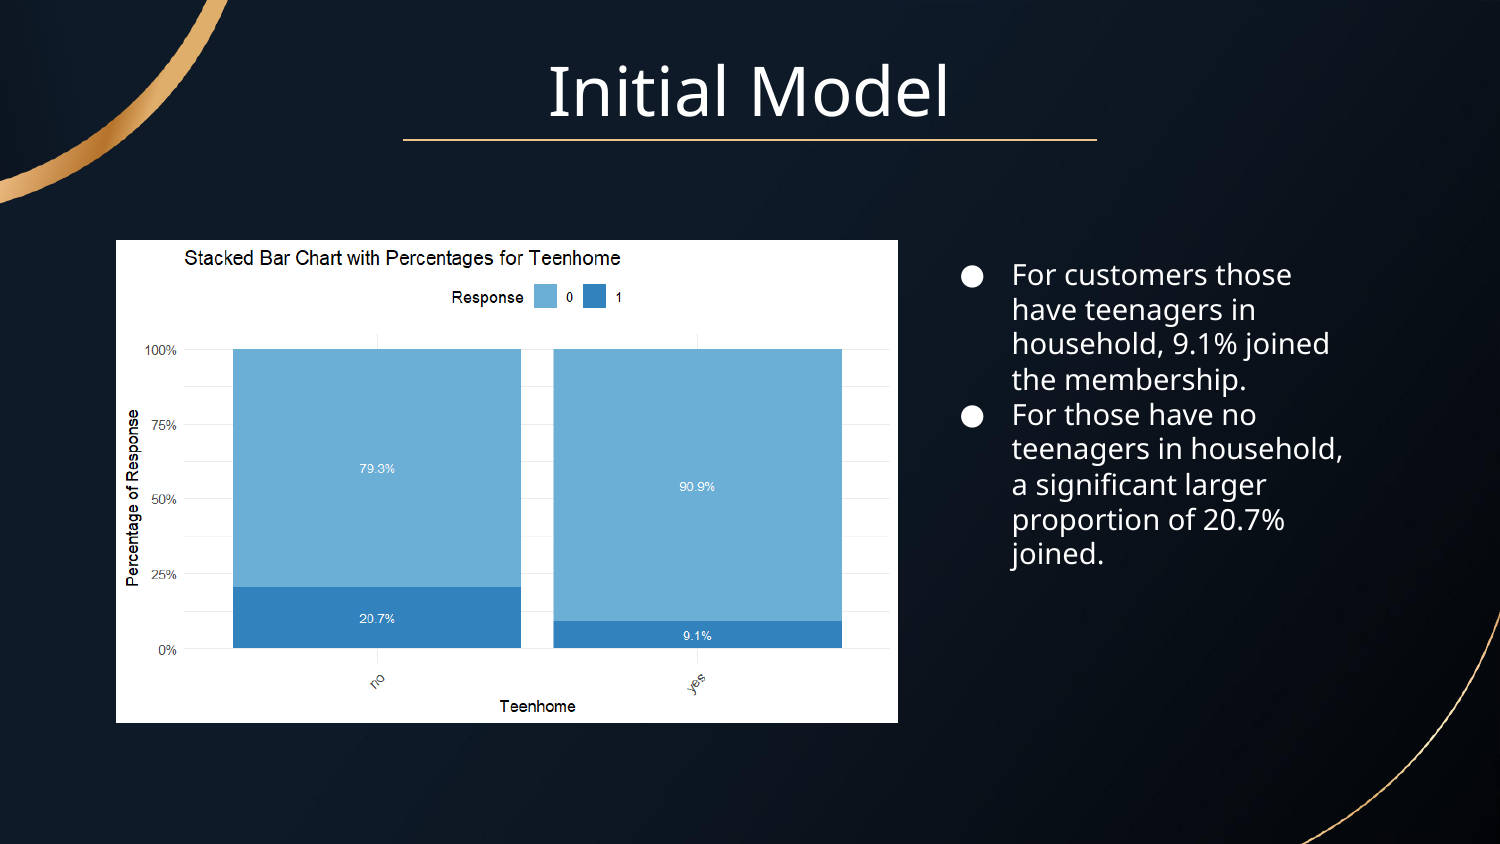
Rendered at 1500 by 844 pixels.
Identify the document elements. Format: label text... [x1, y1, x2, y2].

title Initial Model [116, 50, 1383, 129]
text_box For customers those have teenagers in household, 9.1% joined the membership. For those have no teenagers in household, a significant larger proportion of 20.7% joined. [921, 241, 1369, 724]
picture [0, 0, 1500, 844]
